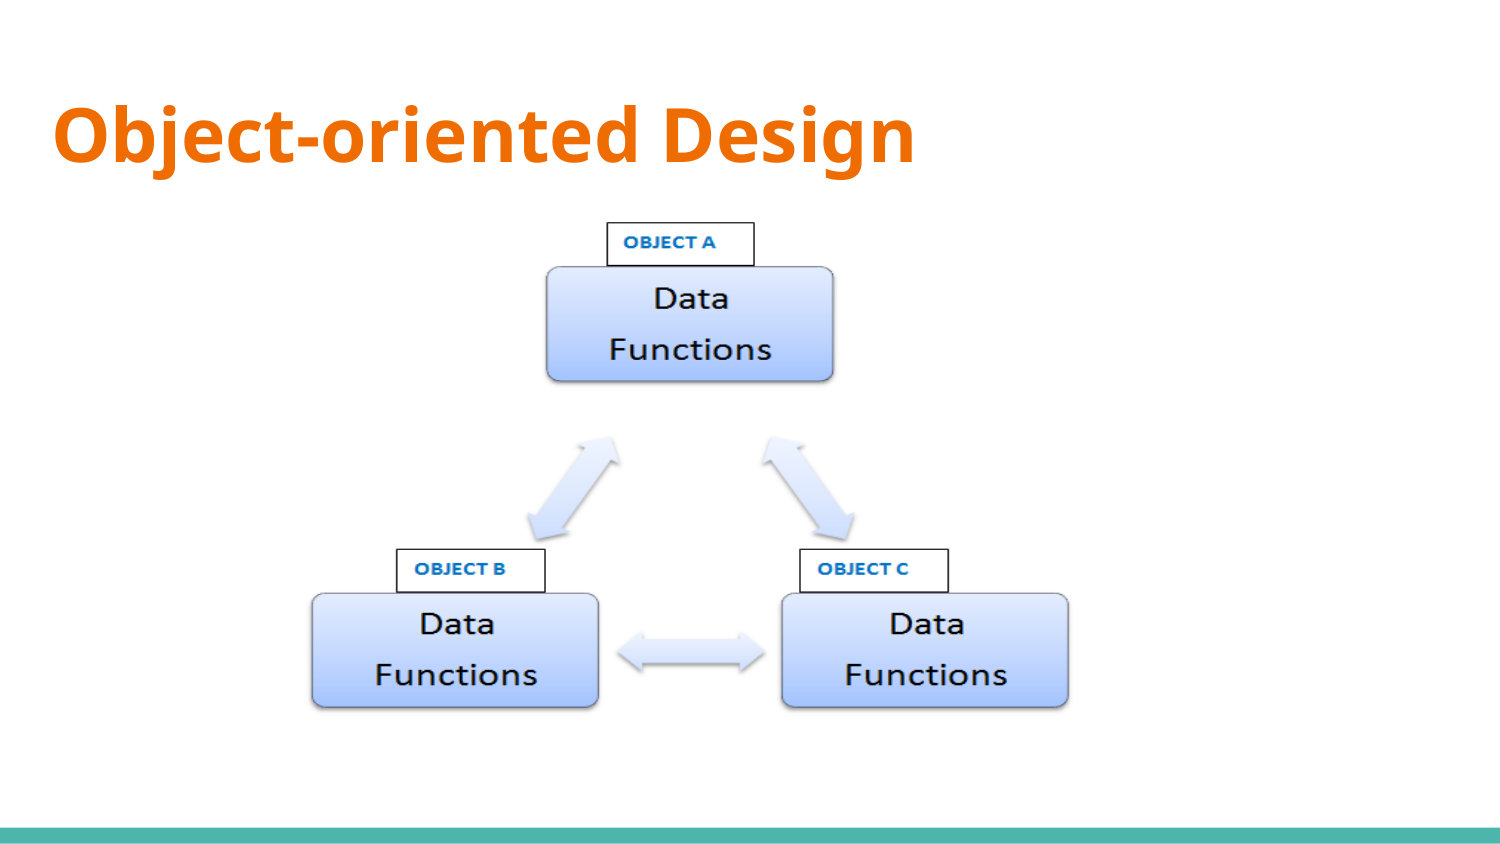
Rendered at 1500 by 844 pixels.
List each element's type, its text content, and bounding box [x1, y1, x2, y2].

title Object-oriented Design [51, 72, 1449, 189]
picture [295, 208, 1085, 716]
